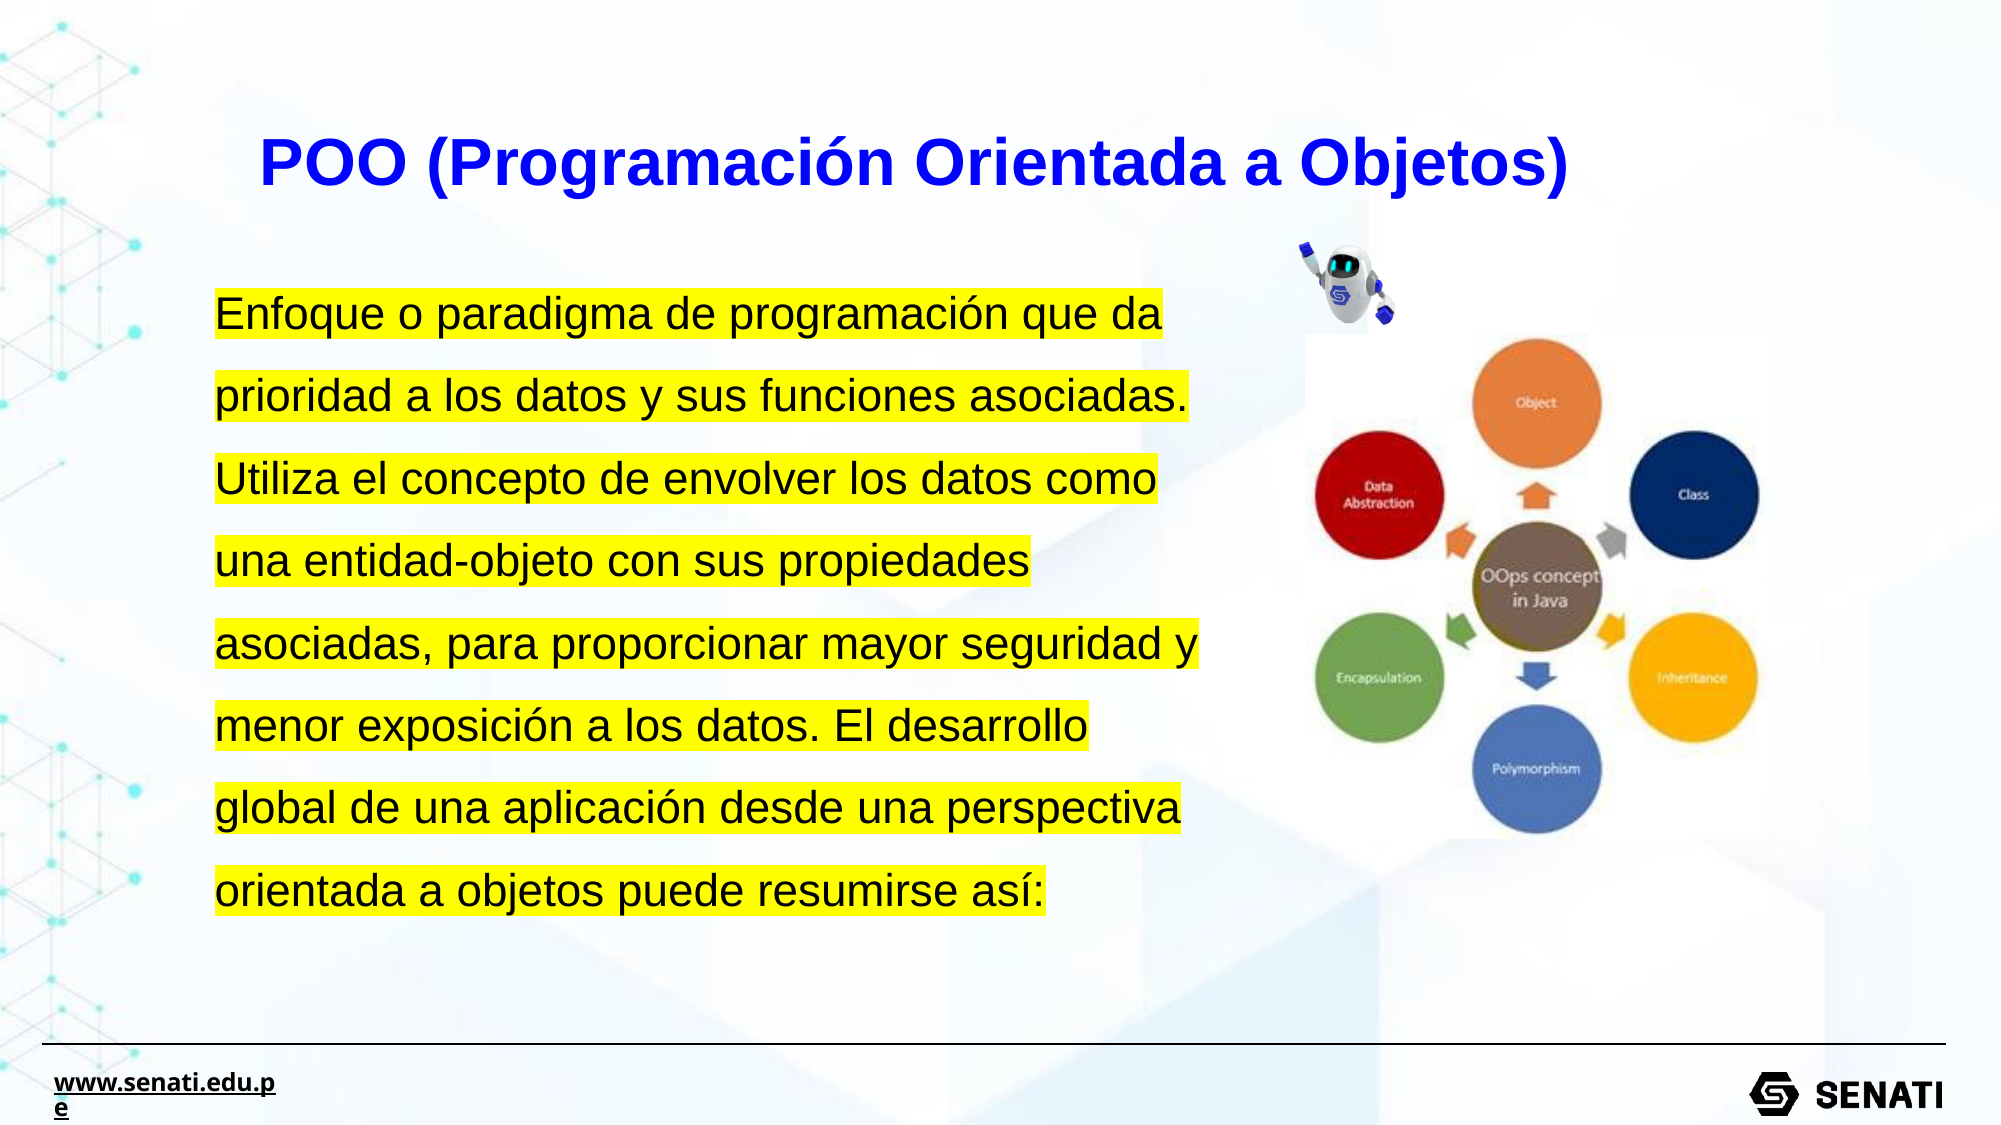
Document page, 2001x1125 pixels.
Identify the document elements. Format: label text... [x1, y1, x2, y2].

text_box www.senati.edu.pe [51, 1062, 279, 1101]
text_box Enfoque o paradigma de programación que da prioridad a los datos y sus funciones asociadas. Utiliza el concepto de envolver los datos como una entidad-objeto con sus propiedades asociadas, para proporcionar mayor seguridad y menor exposición a los datos. El desarrollo global de una aplicación desde una perspectiva orientada a objetos puede resumirse así: [212, 253, 1208, 916]
picture [0, 0, 2000, 1125]
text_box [1293, 232, 1767, 839]
title POO (Programación Orientada a Objetos) [243, 77, 1605, 307]
